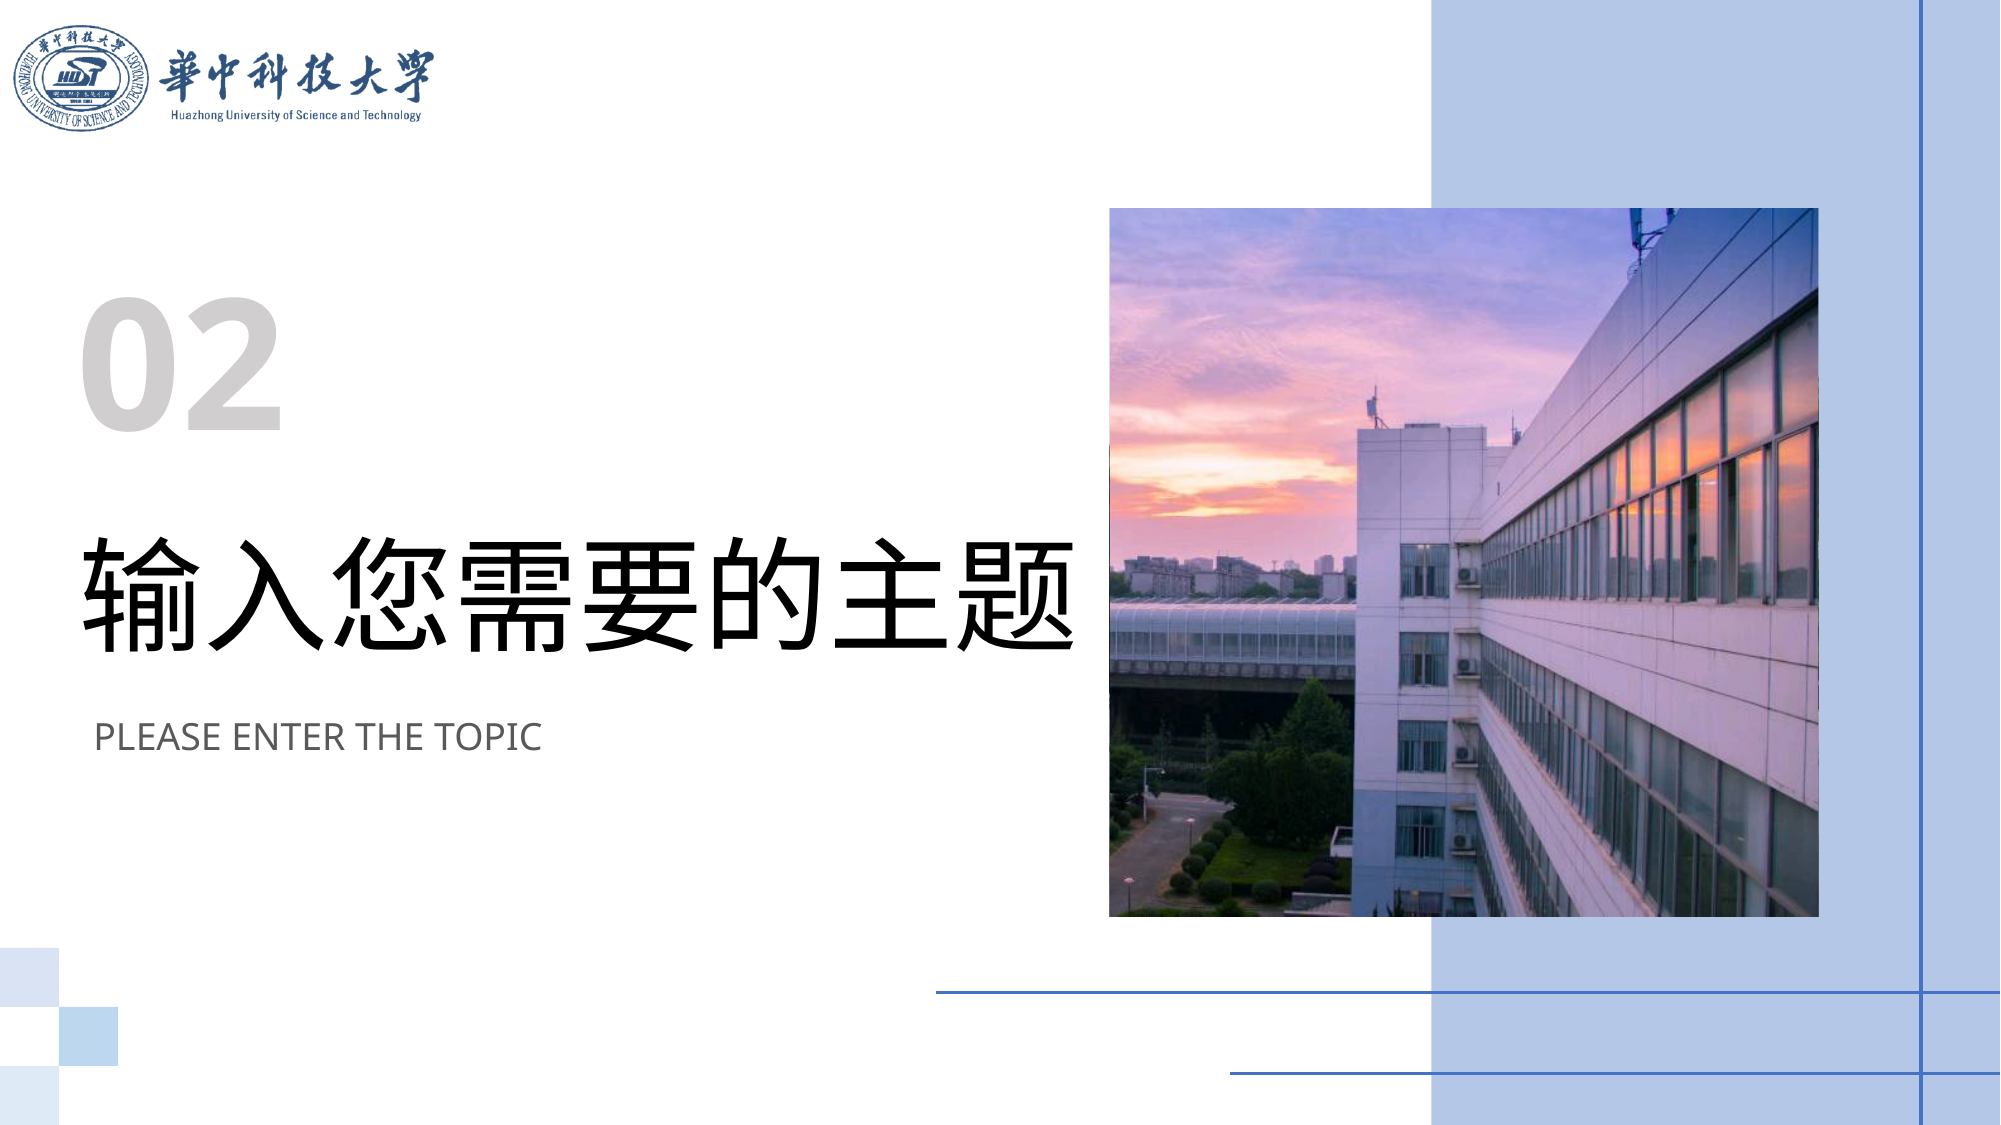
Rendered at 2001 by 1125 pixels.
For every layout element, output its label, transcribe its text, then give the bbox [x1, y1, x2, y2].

text_box 输入您需要的主题 [63, 510, 1109, 675]
picture [1109, 208, 1819, 918]
picture [0, 0, 450, 153]
text_box 02 [61, 239, 302, 475]
text_box PLEASE ENTER THE TOPIC [78, 705, 1095, 766]
